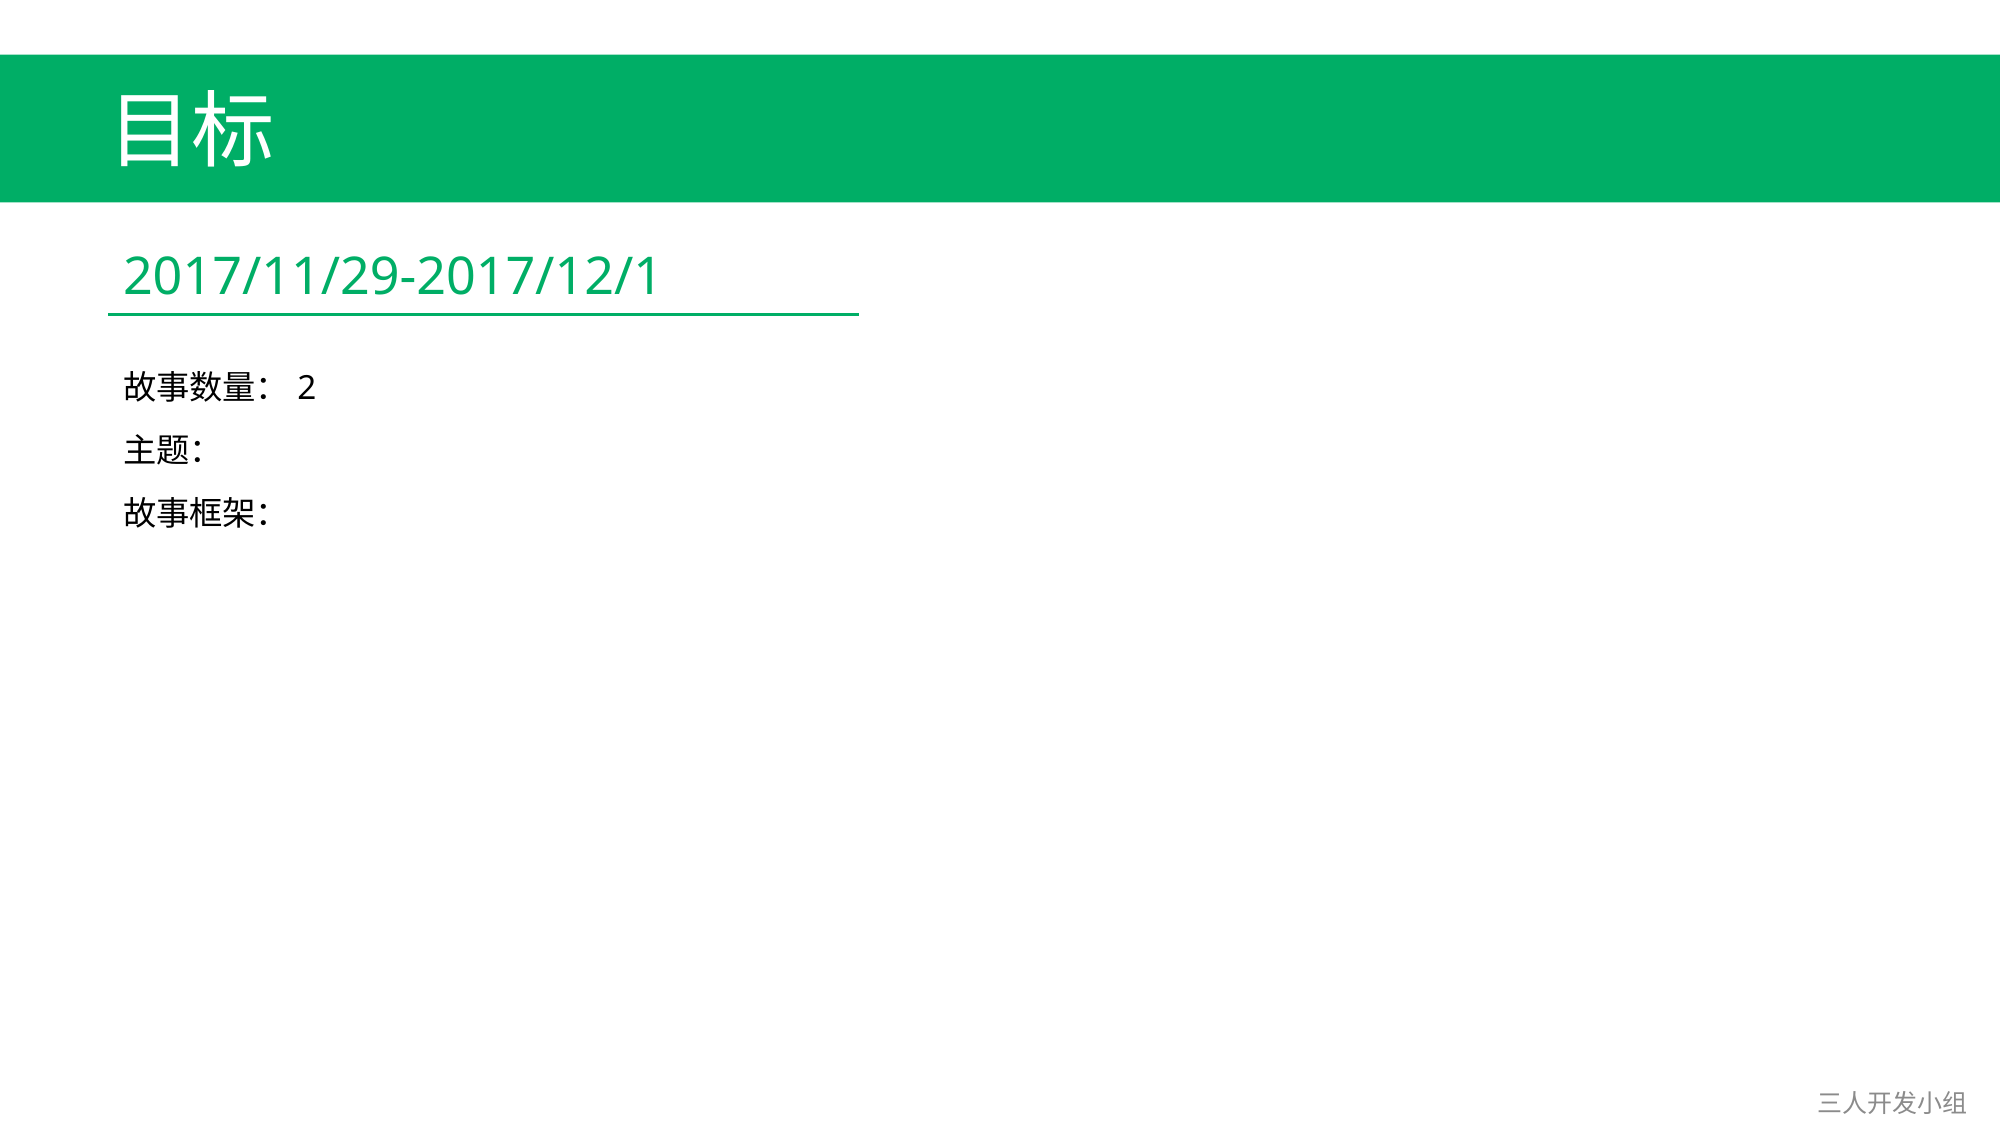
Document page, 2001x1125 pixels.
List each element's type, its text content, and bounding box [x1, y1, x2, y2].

text_box 目标 [93, 70, 799, 185]
footer 三人开发小组 [1784, 1082, 2000, 1123]
text_box 故事数量：2 主题： 故事框架： [108, 336, 889, 539]
text_box [0, 54, 2000, 203]
text_box 2017/11/29-2017/12/1 [108, 235, 1074, 313]
